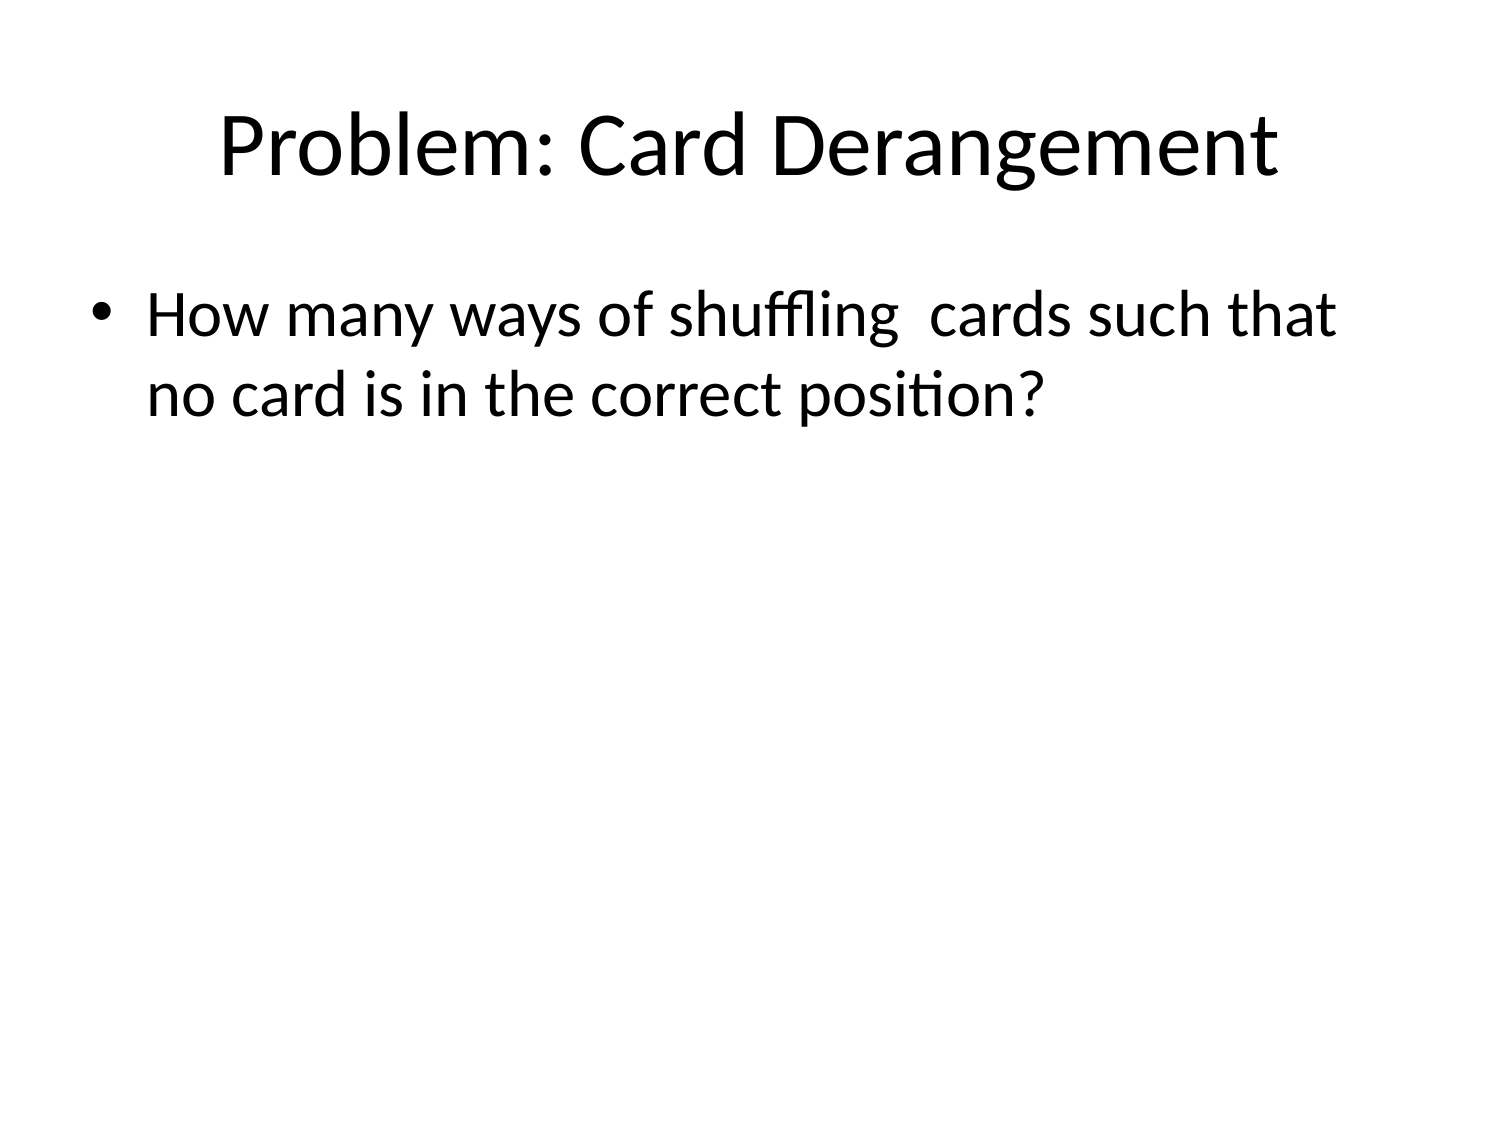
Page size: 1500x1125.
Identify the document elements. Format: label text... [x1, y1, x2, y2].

title Problem: Card Derangement [75, 45, 1425, 233]
